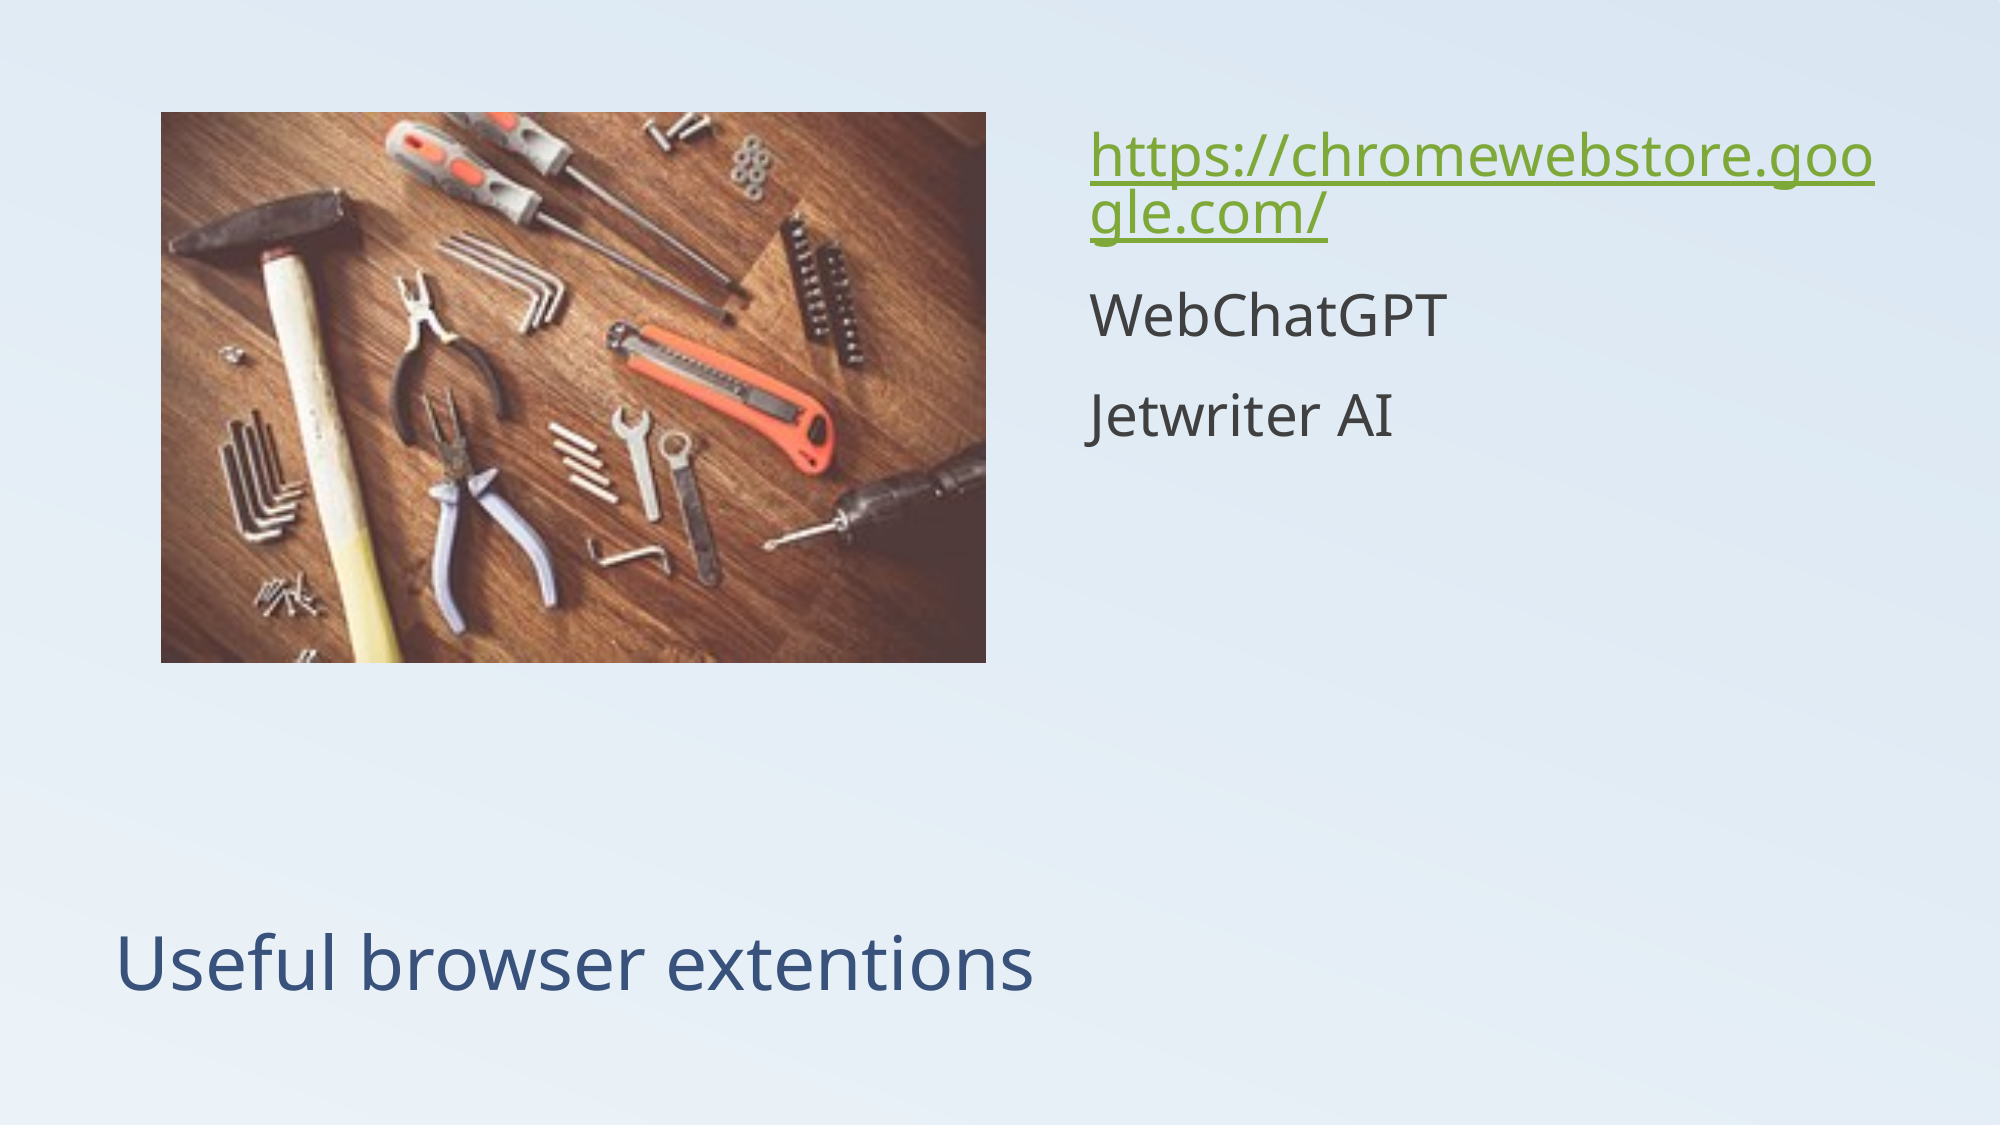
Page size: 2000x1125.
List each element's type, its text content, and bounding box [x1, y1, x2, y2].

picture [160, 112, 986, 663]
text_box https://chromewebstore.google.com/ WebChatGPT Jetwriter AI [1074, 112, 1900, 800]
title Useful browser extentions [99, 837, 1900, 1013]
